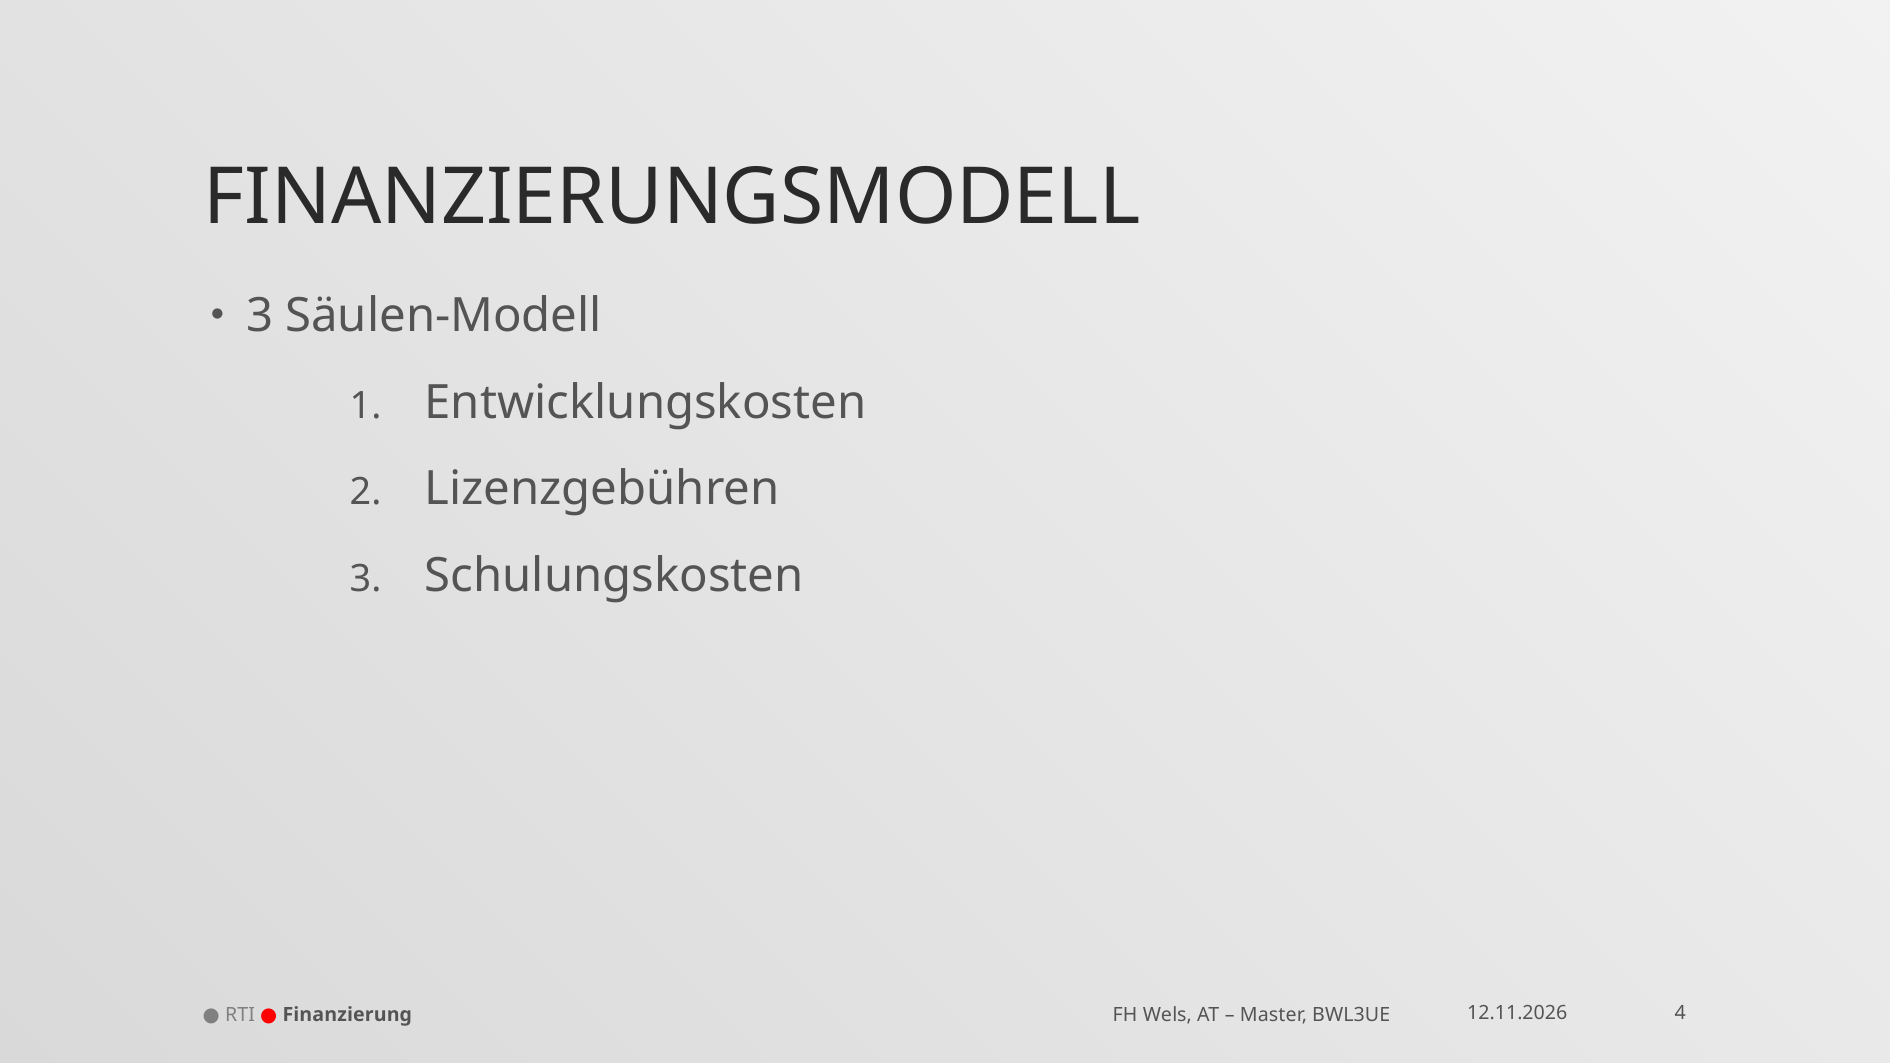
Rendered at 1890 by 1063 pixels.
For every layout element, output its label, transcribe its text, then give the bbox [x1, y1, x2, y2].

list 3 Säulen-Modell Entwicklungskosten Lizenzgebühren Schulungskosten [188, 283, 1702, 957]
title Finanzierungsmodell [188, 42, 1702, 248]
footer ● RTI ● Finanzierung [187, 999, 1080, 1028]
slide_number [1435, 999, 1583, 1028]
slide_number 4 [1612, 999, 1701, 1028]
